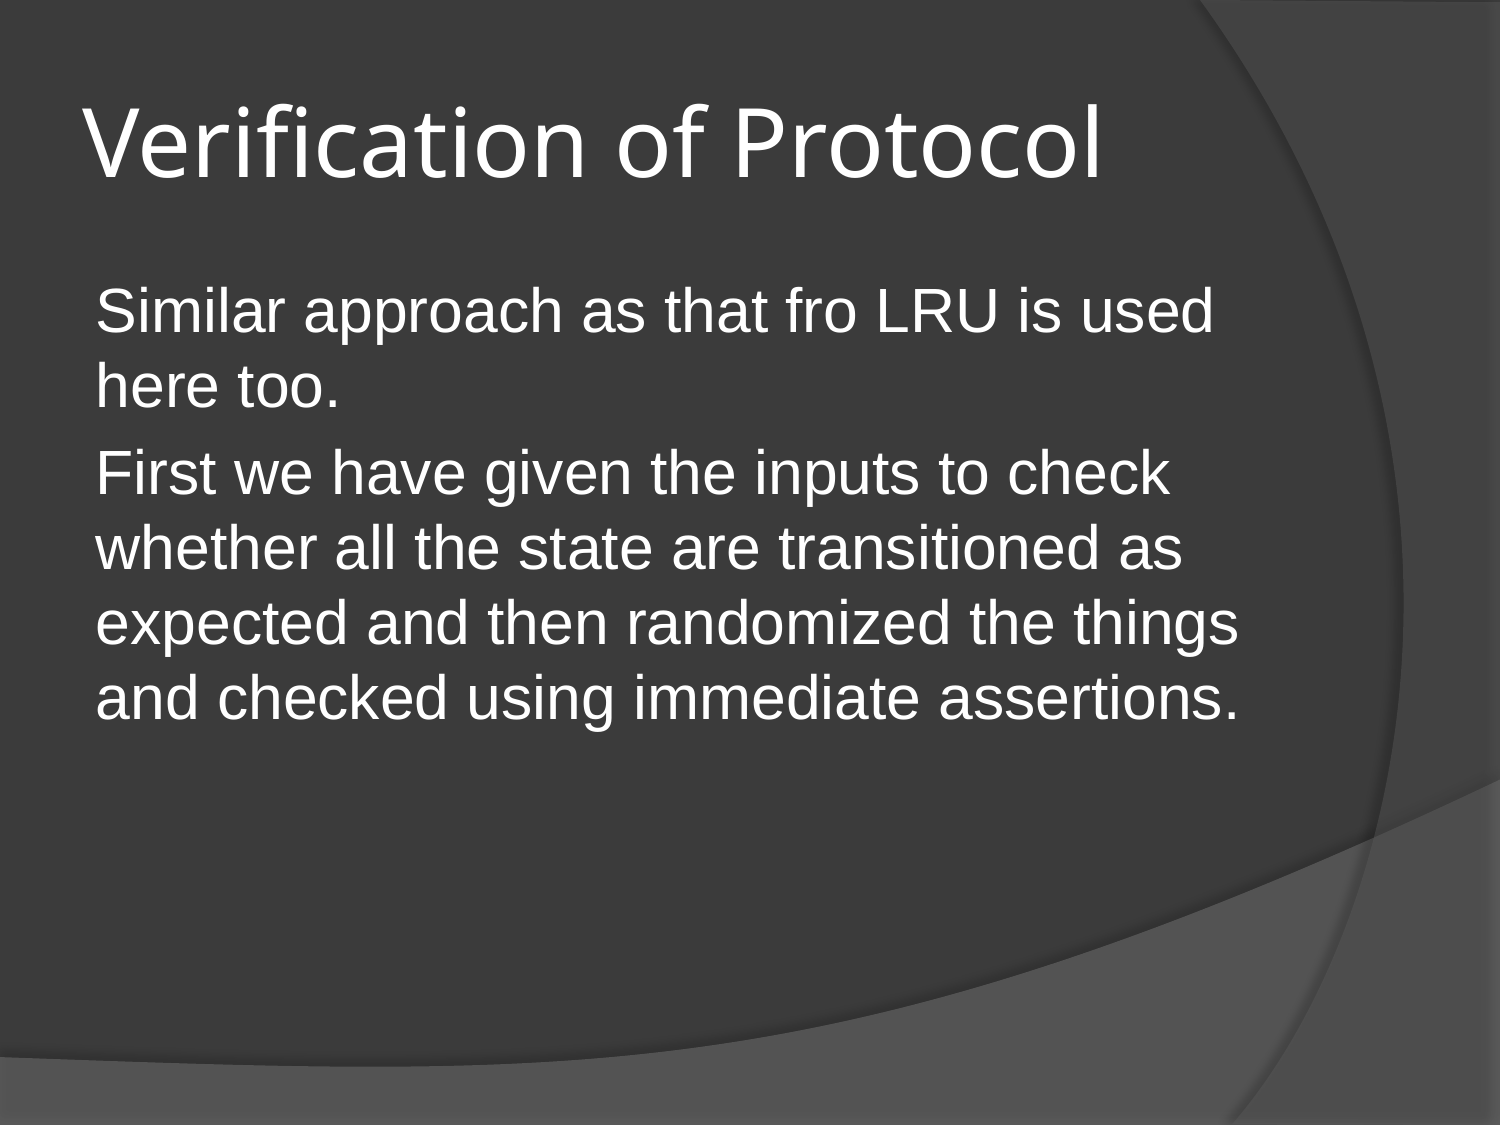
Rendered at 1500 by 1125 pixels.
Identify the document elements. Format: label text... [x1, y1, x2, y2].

list Similar approach as that fro LRU is used here too. First we have given the inputs to check whether all the state are transitioned as expected and then randomized the things and checked using immediate assertions. [75, 262, 1300, 1005]
title Verification of Protocol [75, 45, 1300, 233]
